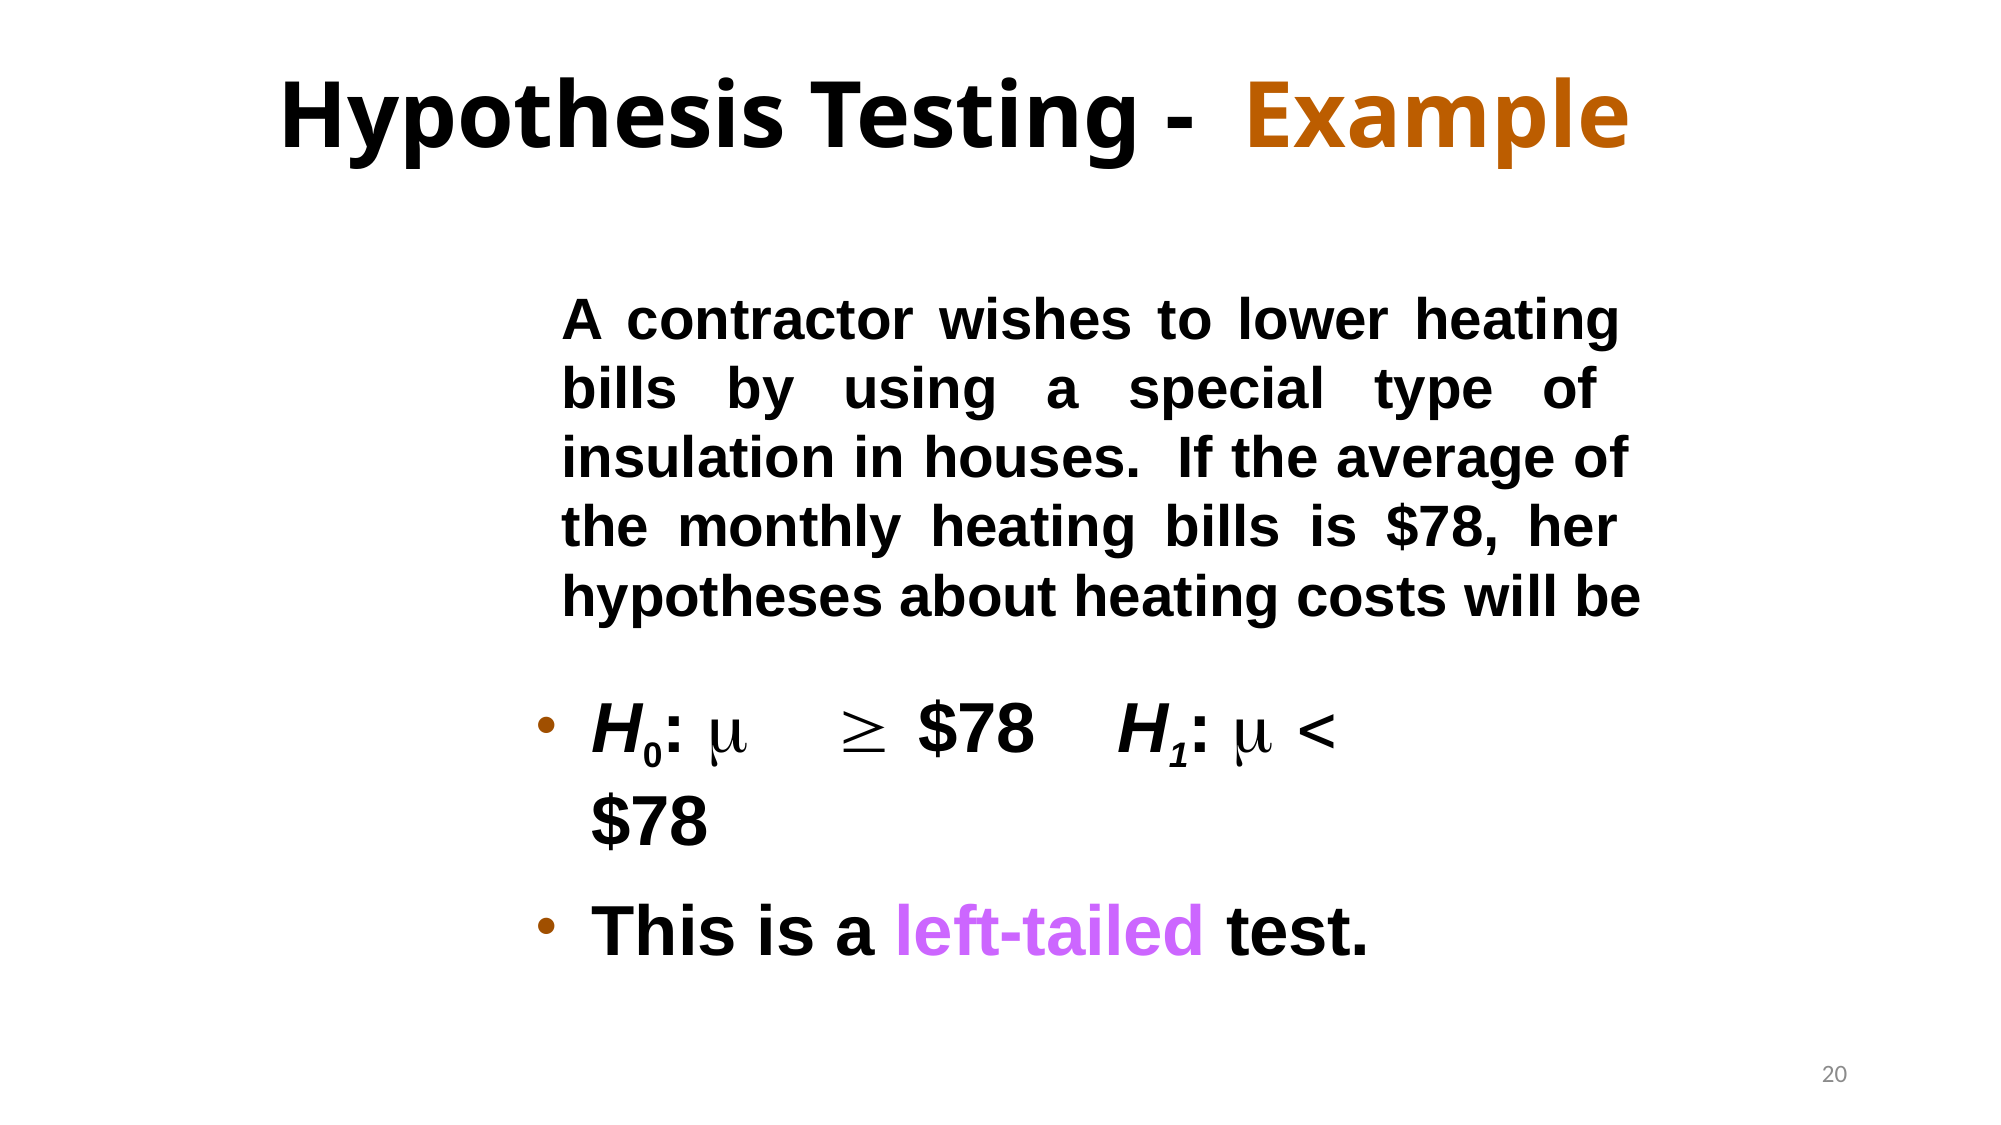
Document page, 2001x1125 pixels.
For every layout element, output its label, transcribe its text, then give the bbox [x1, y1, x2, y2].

text_box H0:   $78 H1:   $78 This is a left-tailed test. [525, 650, 1423, 970]
text_box A contractor wishes to lower heating bills by using a special type of insulation in houses. If the average of the monthly heating bills is $78, her hypotheses about heating costs will be [559, 281, 1647, 631]
slide_number 20 [1412, 1042, 1863, 1103]
title Hypothesis Testing - Example [275, 14, 1850, 205]
